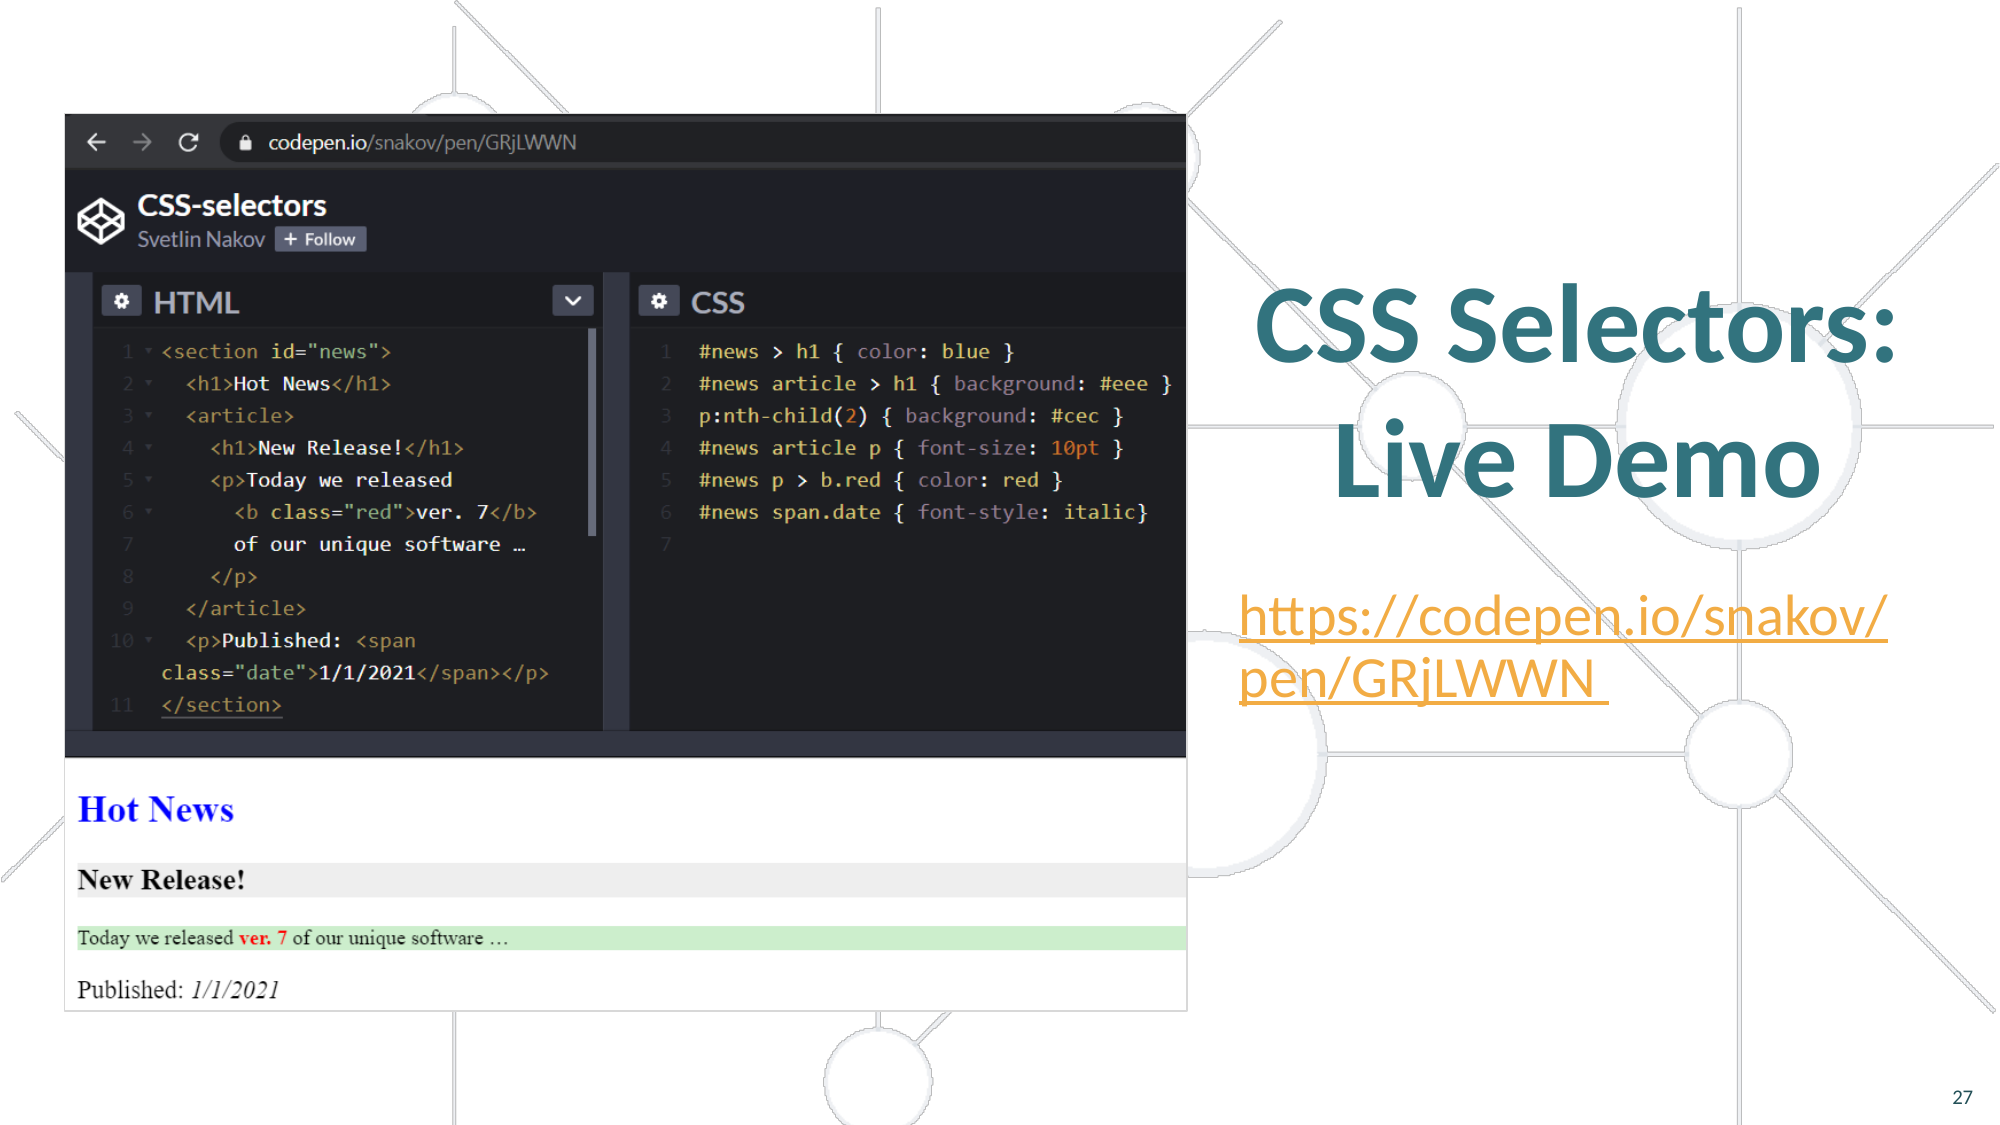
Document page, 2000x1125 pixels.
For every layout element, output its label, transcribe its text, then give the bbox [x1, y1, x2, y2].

subtitle https://codepen.io/snakov/pen/GRjLWWN [1221, 547, 1937, 674]
picture [0, 0, 2000, 1125]
text_box ‹#› [1927, 1067, 1989, 1117]
title CSS Selectors: Live Demo [1221, 241, 1937, 530]
